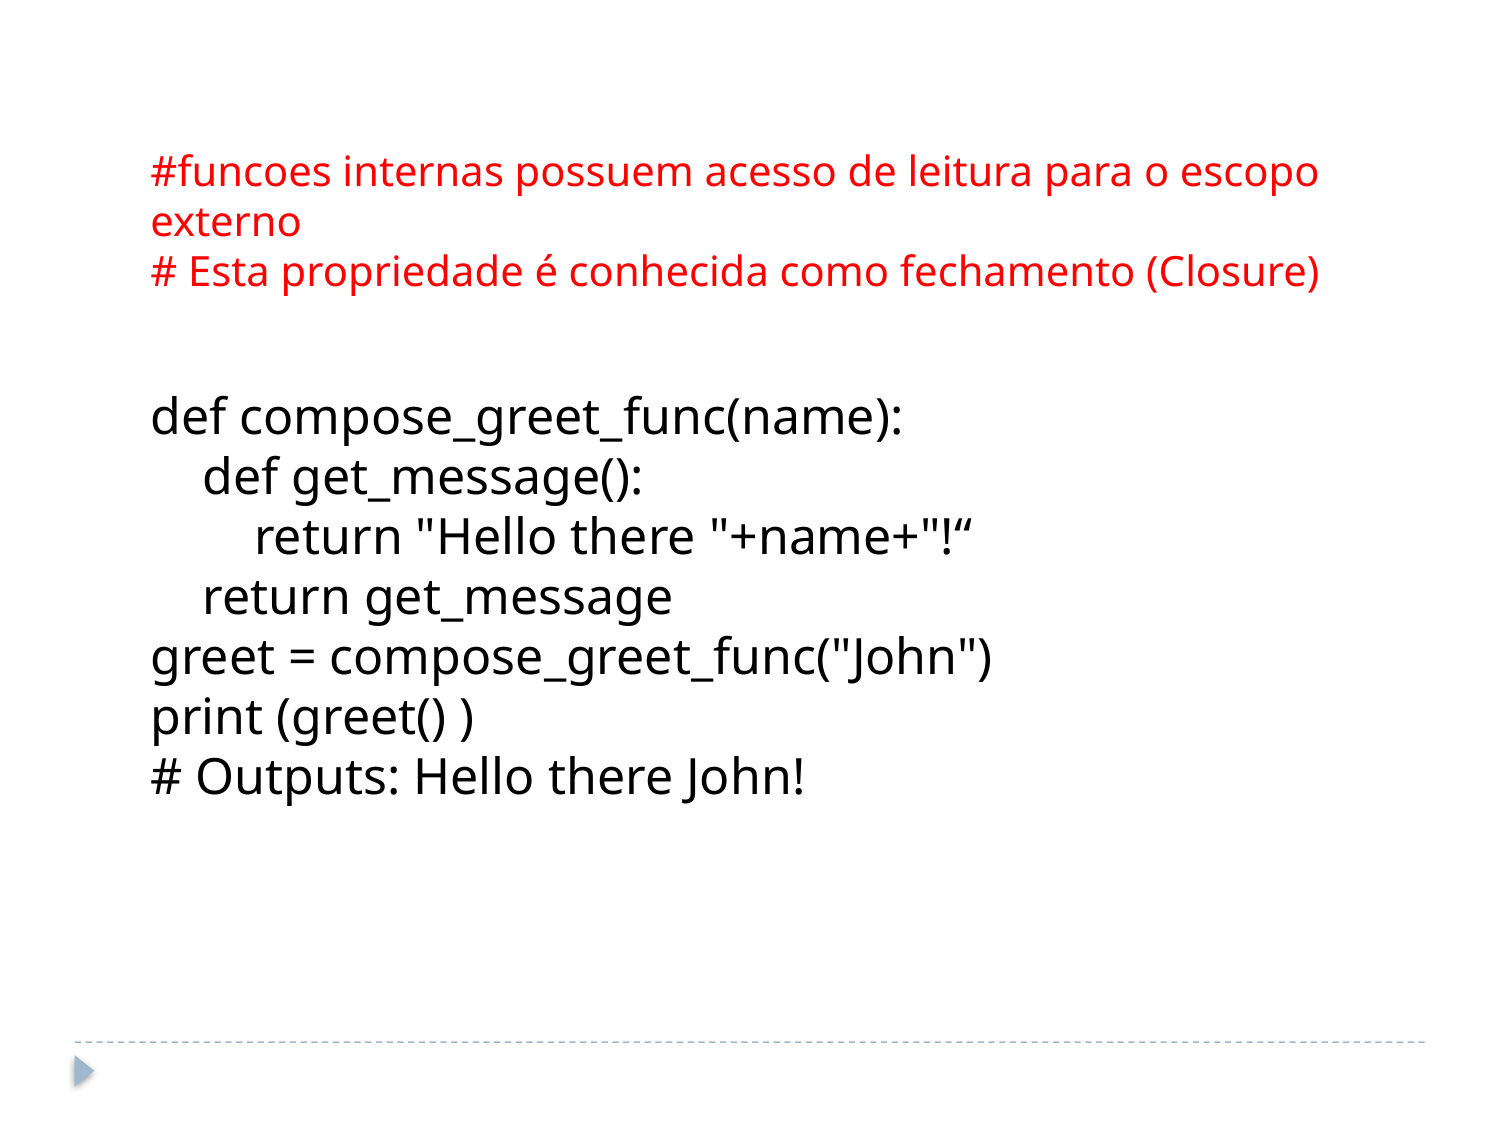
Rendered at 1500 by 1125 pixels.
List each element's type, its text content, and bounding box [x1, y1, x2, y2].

text_box #funcoes internas possuem acesso de leitura para o escopo externo # Esta propriedade é conhecida como fechamento (Closure) def compose_greet_func(name): def get_message(): return "Hello there "+name+"!“ return get_message greet = compose_greet_func("John") print (greet() ) # Outputs: Hello there John! [135, 137, 1365, 813]
